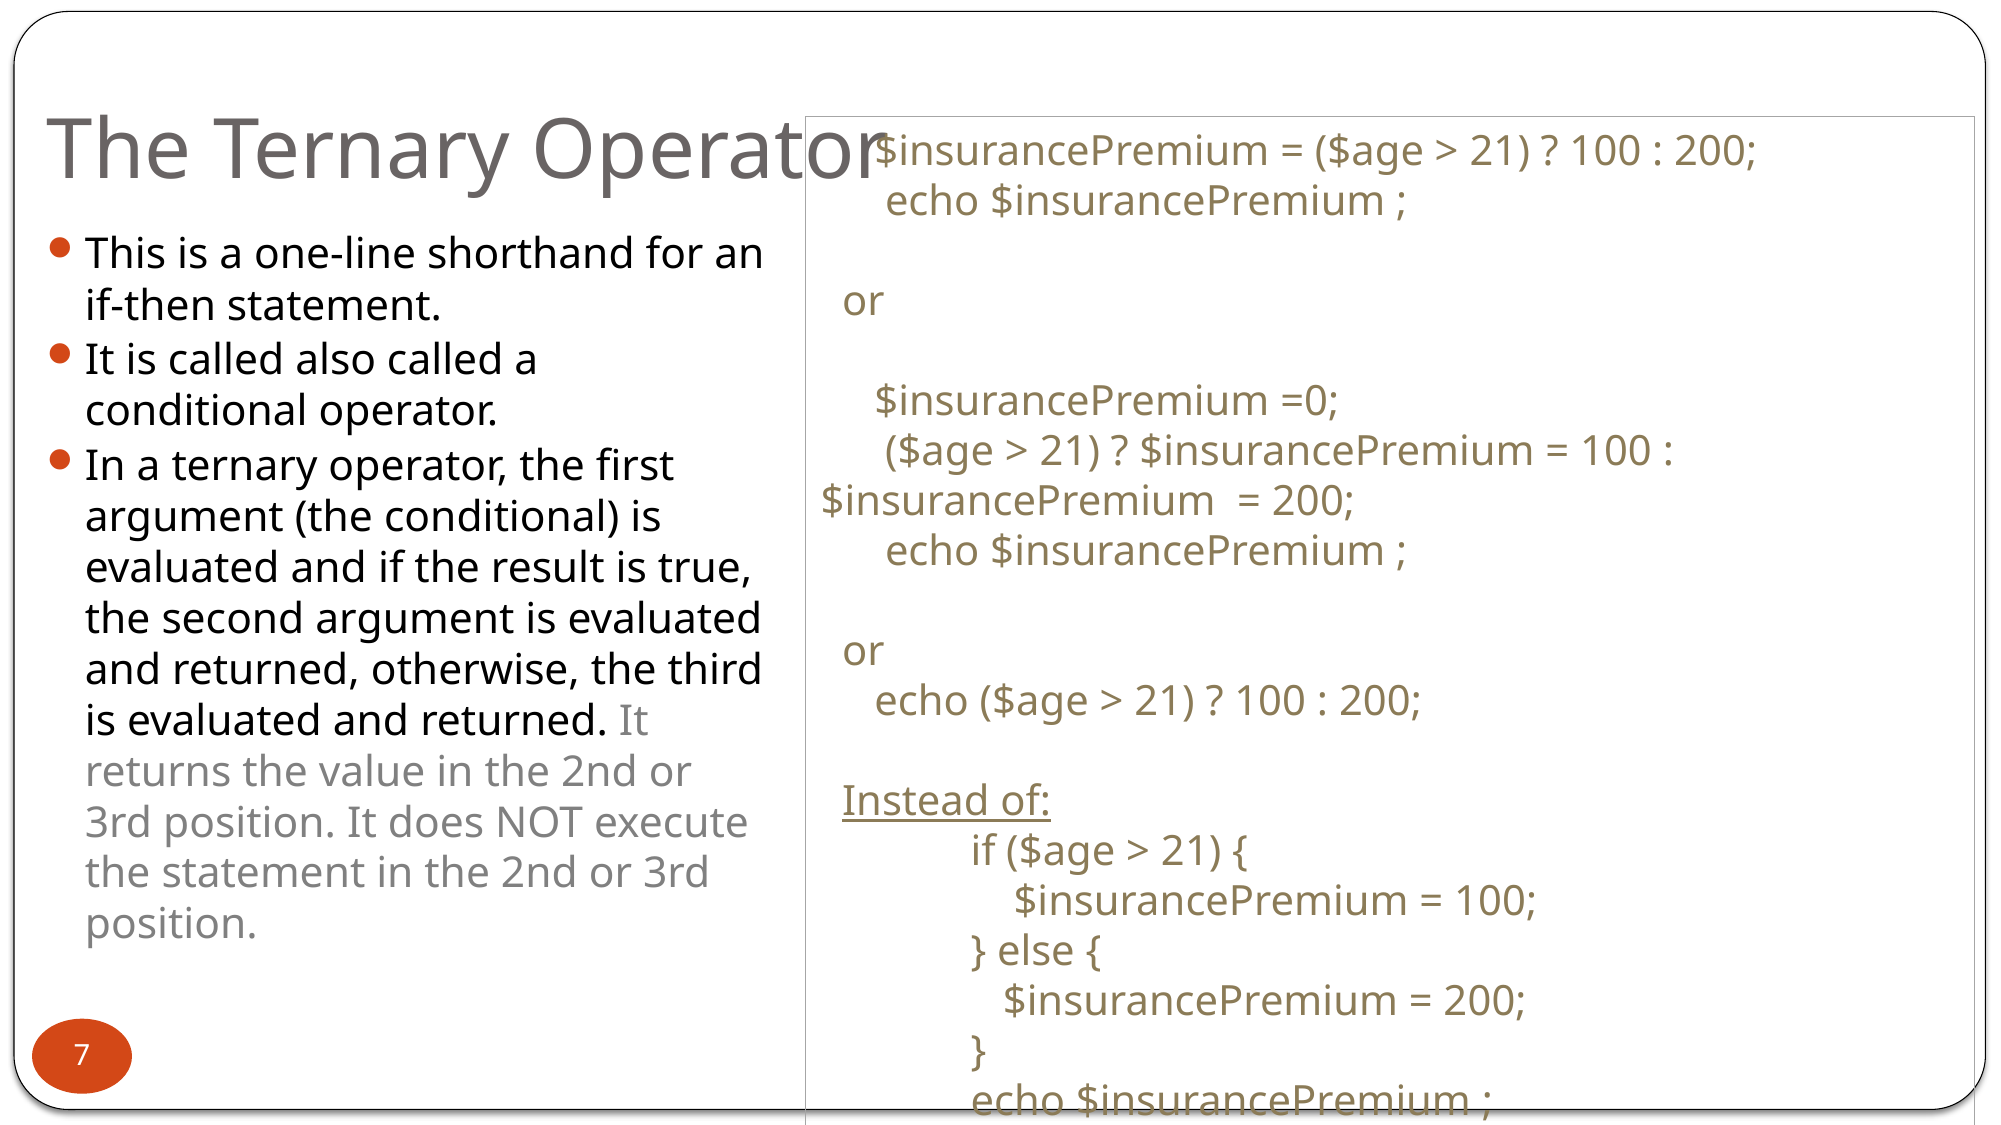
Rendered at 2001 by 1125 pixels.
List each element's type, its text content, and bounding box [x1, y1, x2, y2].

slide_number 7 [32, 1057, 132, 1094]
text_box $insurancePremium = ($age > 21) ? 100 : 200; echo $insurancePremium ; or $insurancePremium =0; ($age > 21) ? $insurancePremium = 100 : $insurancePremium = 200; echo $insurancePremium ; or echo ($age > 21) ? 100 : 200; Instead of: if ($age > 21) { $insurancePremium = 100; } else { $insurancePremium = 200; } echo $insurancePremium ; [805, 116, 1975, 1125]
list This is a one-line shorthand for an if-then statement. It is called also called a conditional operator. In a ternary operator, the first argument (the conditional) is evaluated and if the result is true, the second argument is evaluated and returned, otherwise, the third is evaluated and returned. It returns the value in the 2nd or 3rd position. It does NOT execute the statement in the 2nd or 3rd position. [32, 219, 781, 1057]
title The Ternary Operator [32, 22, 1732, 211]
